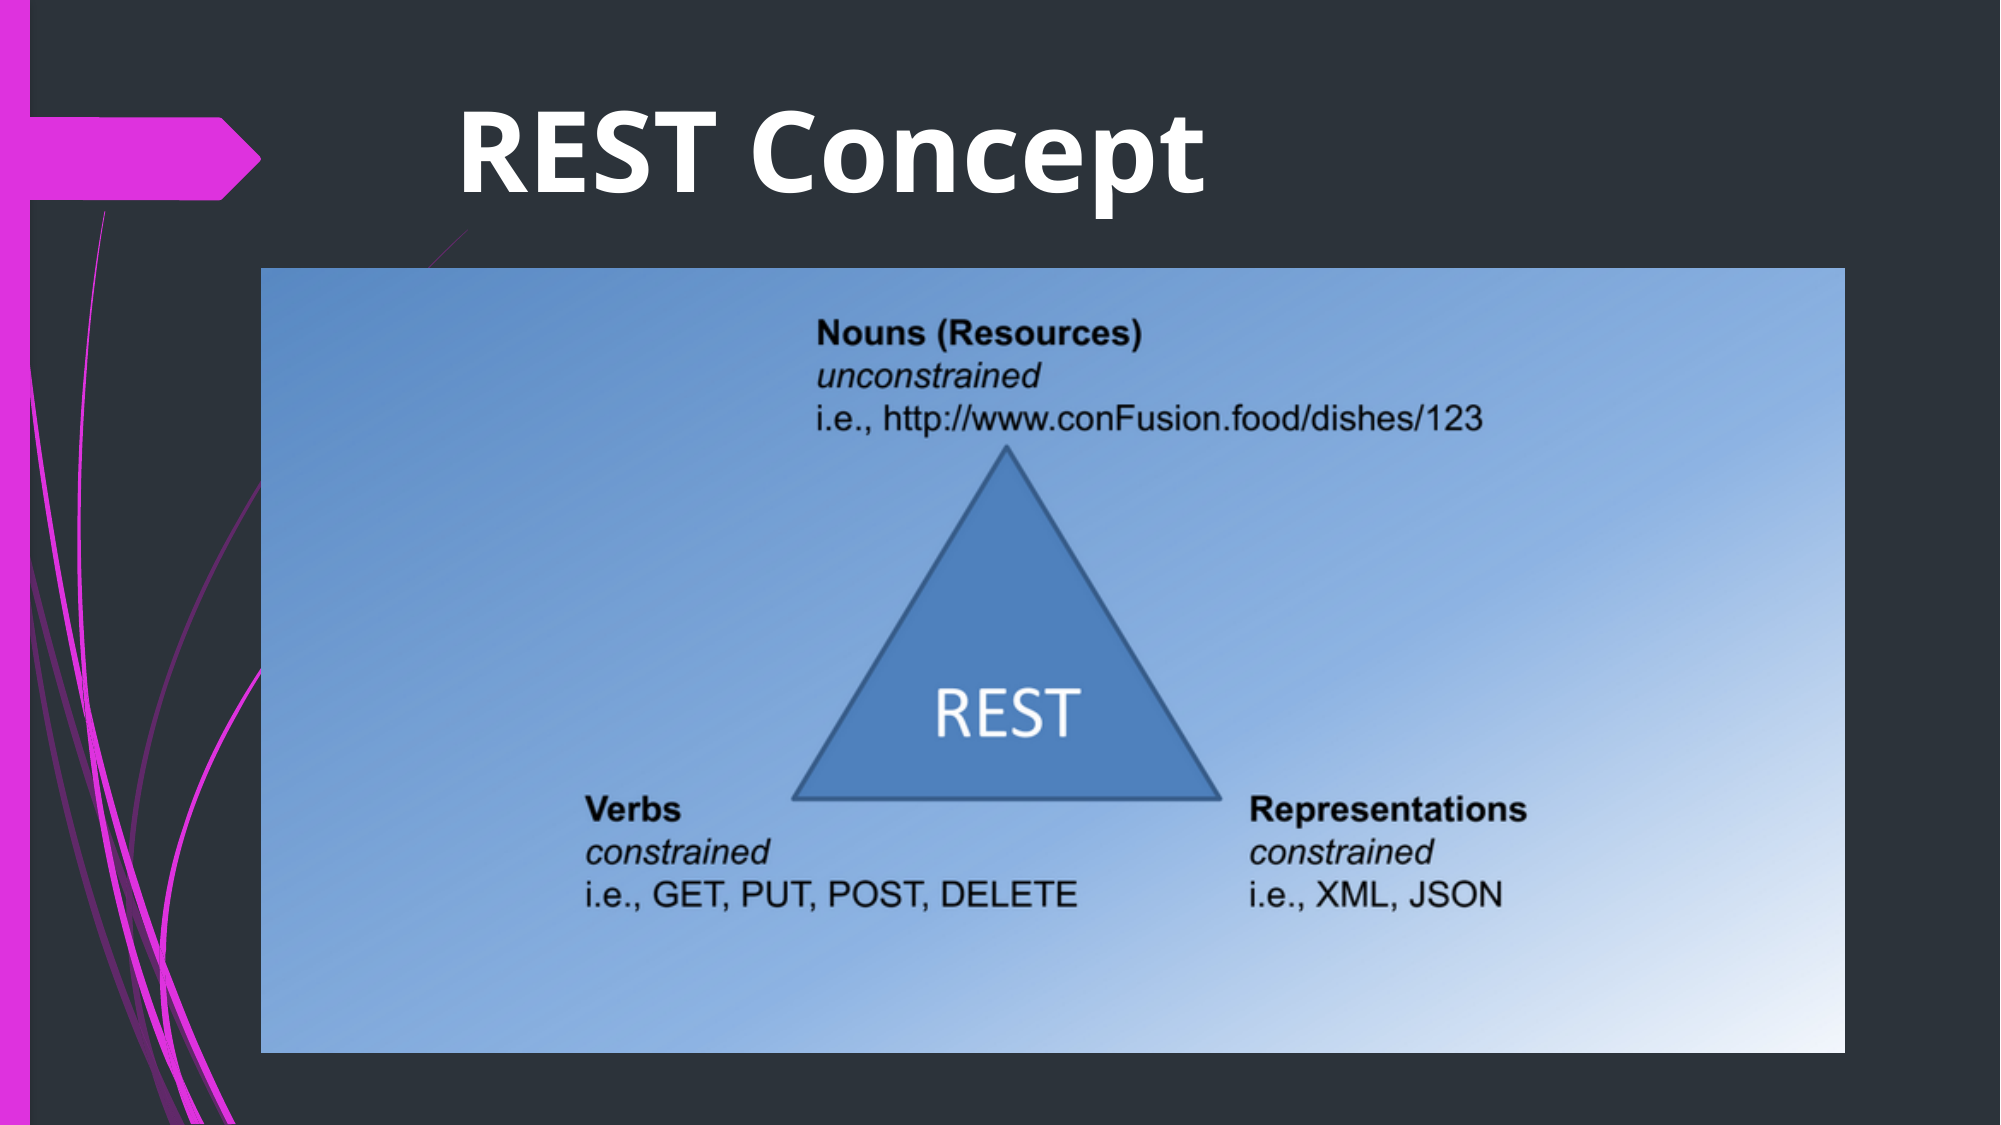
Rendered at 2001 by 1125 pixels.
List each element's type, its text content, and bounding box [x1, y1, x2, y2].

text_box REST Concept [439, 72, 1845, 222]
picture [260, 267, 1845, 1054]
